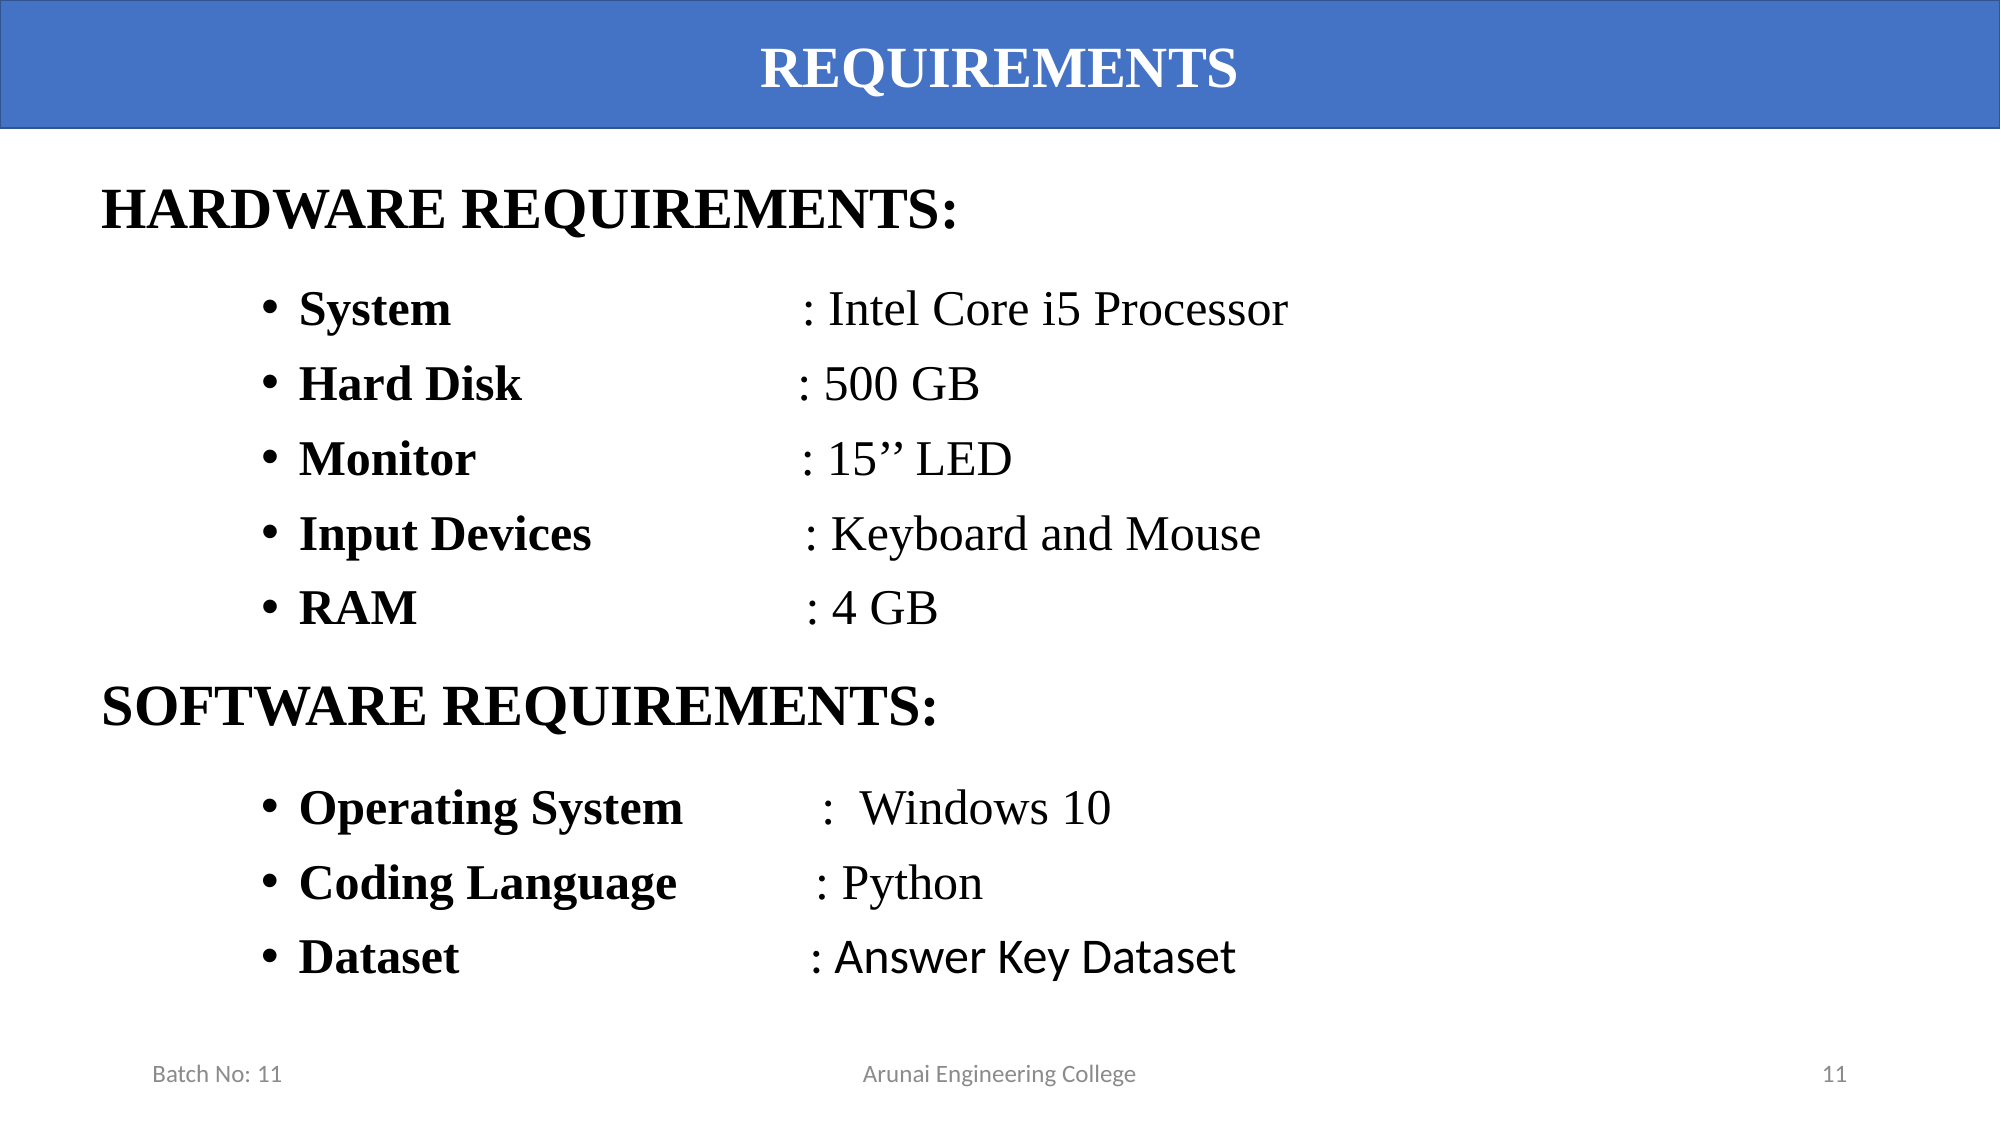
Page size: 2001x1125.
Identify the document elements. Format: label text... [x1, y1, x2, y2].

text_box SOFTWARE REQUIREMENTS: [86, 659, 1088, 745]
text_box HARDWARE REQUIREMENTS: [86, 162, 1088, 248]
list System : Intel Core i5 Processor Hard Disk : 500 GB Monitor : 15’’ LED Input Devices : Keyboard and Mouse RAM : 4 GB [246, 275, 1972, 773]
text_box REQUIREMENTS [0, 0, 2000, 129]
text_box Operating System : Windows 10 Coding Language : Python Dataset : Answer Key Dataset [246, 773, 1972, 1125]
slide_number Batch No: 11 [137, 1042, 246, 1103]
